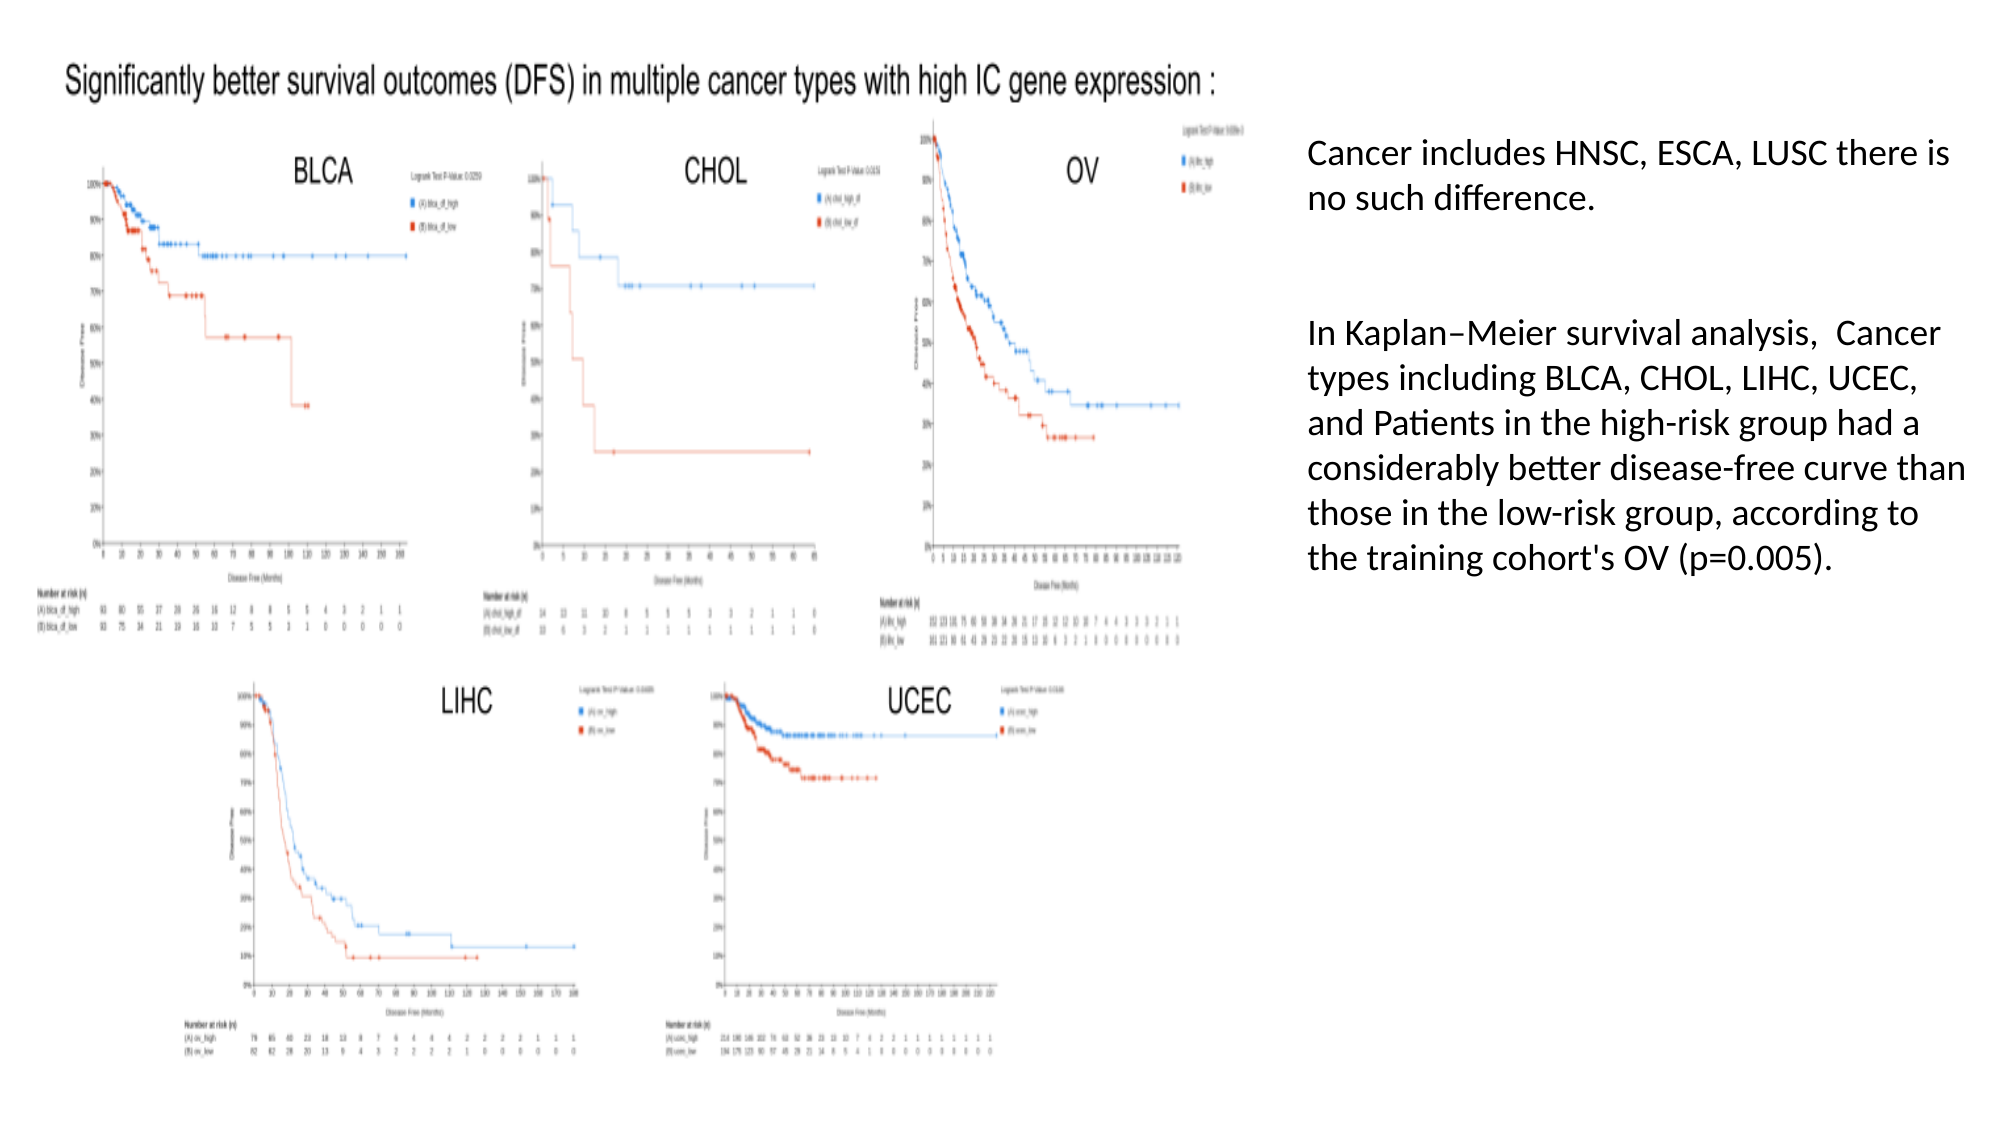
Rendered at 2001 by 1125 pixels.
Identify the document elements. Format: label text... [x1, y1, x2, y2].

picture [31, 27, 1254, 1078]
text_box Cancer includes HNSC, ESCA, LUSC there is no such difference. In Kaplan–Meier survival analysis, Cancer types including BLCA, CHOL, LIHC, UCEC, and Patients in the high-risk group had a considerably better disease-free curve than those in the low-risk group, according to the training cohort's OV (p=0.005). [1292, 120, 1983, 676]
